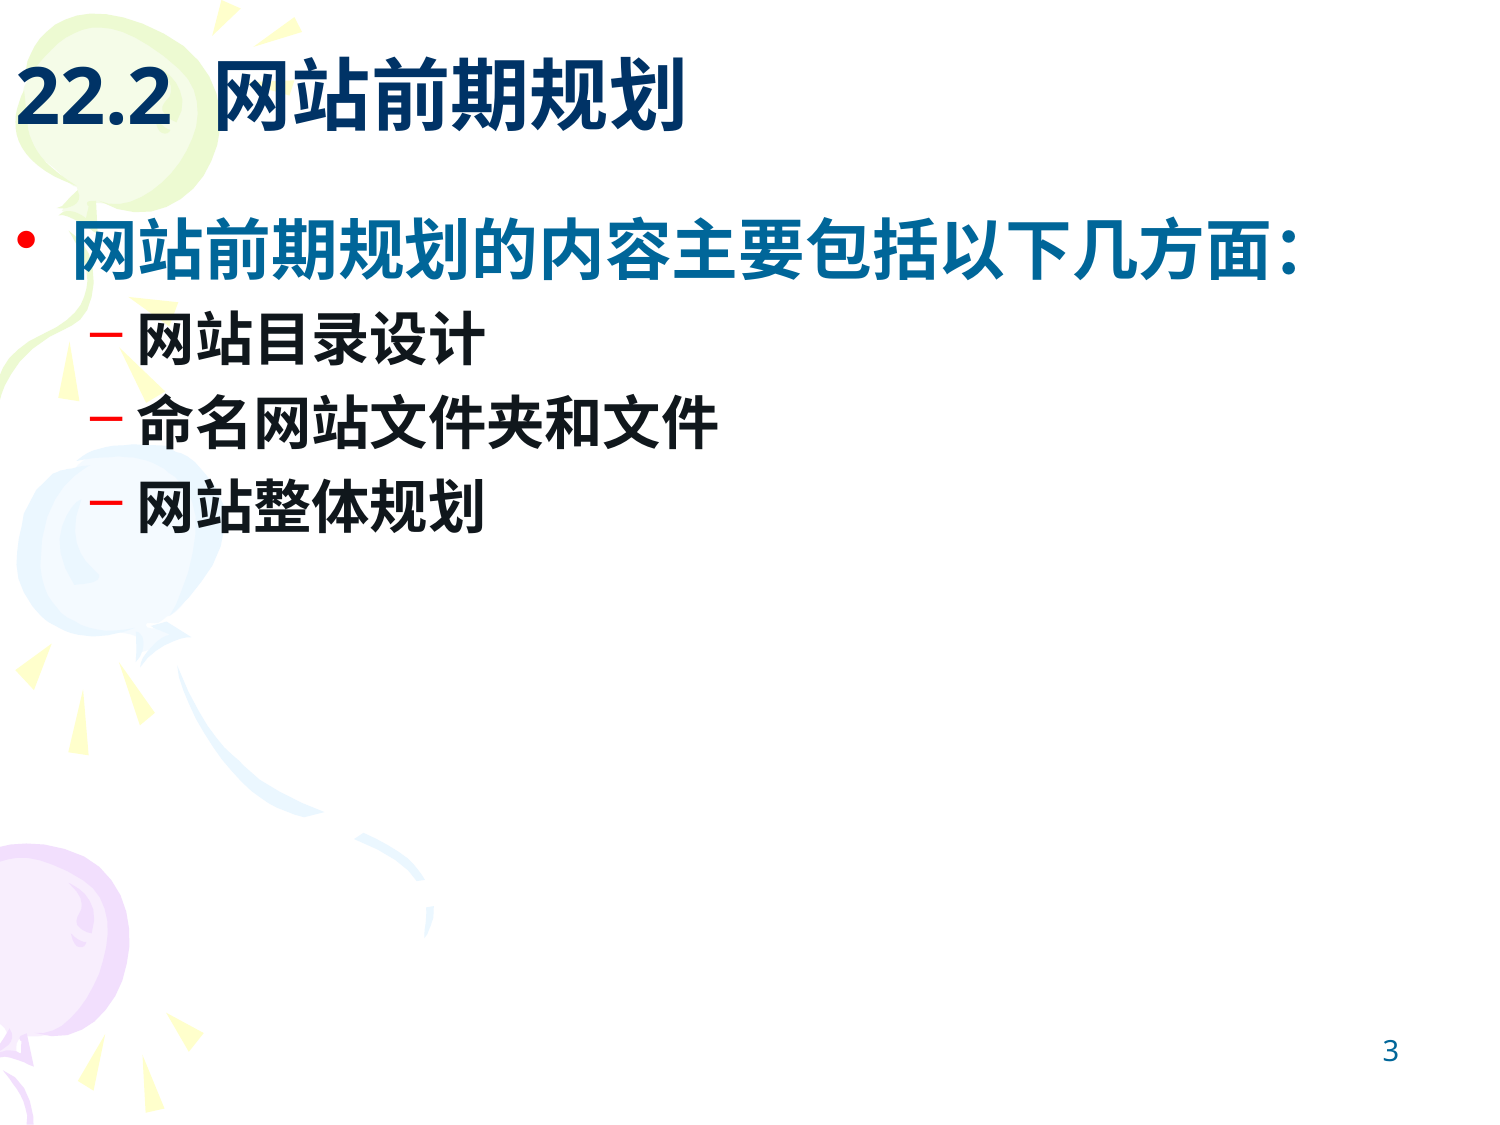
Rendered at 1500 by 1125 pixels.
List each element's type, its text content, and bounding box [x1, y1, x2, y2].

title 22.2 网站前期规划 [0, 0, 1353, 150]
text_box [1102, 1024, 1415, 1100]
list 网站前期规划的内容主要包括以下几方面： 网站目录设计 命名网站文件夹和文件 网站整体规划 [0, 184, 1500, 1012]
